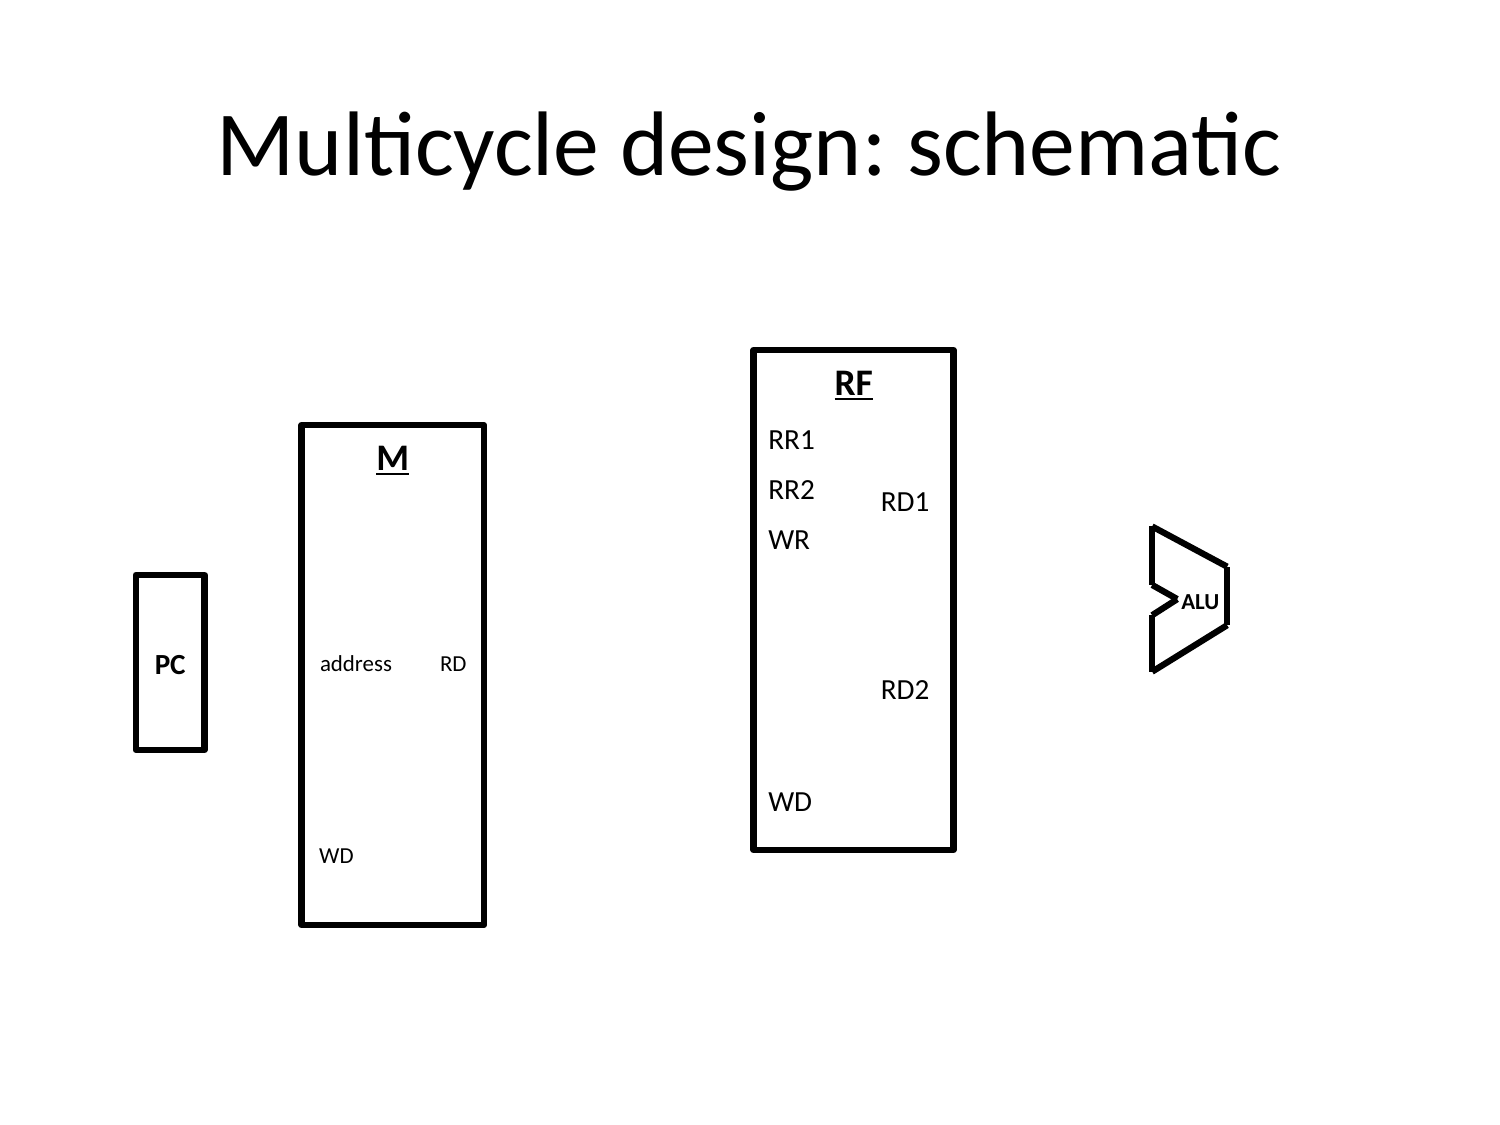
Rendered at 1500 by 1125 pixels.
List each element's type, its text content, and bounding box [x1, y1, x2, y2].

text_box WD [751, 773, 843, 827]
text_box address [303, 635, 418, 689]
text_box RF [752, 348, 956, 852]
title Multicycle design: schematic [75, 45, 1425, 233]
text_box WR [751, 510, 843, 564]
text_box RR1 [751, 410, 843, 460]
text_box PC [134, 573, 207, 752]
text_box WD [302, 827, 382, 881]
text_box RD2 [864, 660, 956, 714]
text_box M [299, 423, 486, 927]
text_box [1151, 526, 1248, 672]
text_box RD [418, 635, 483, 689]
text_box RR2 [751, 460, 843, 510]
text_box RD1 [864, 473, 956, 527]
